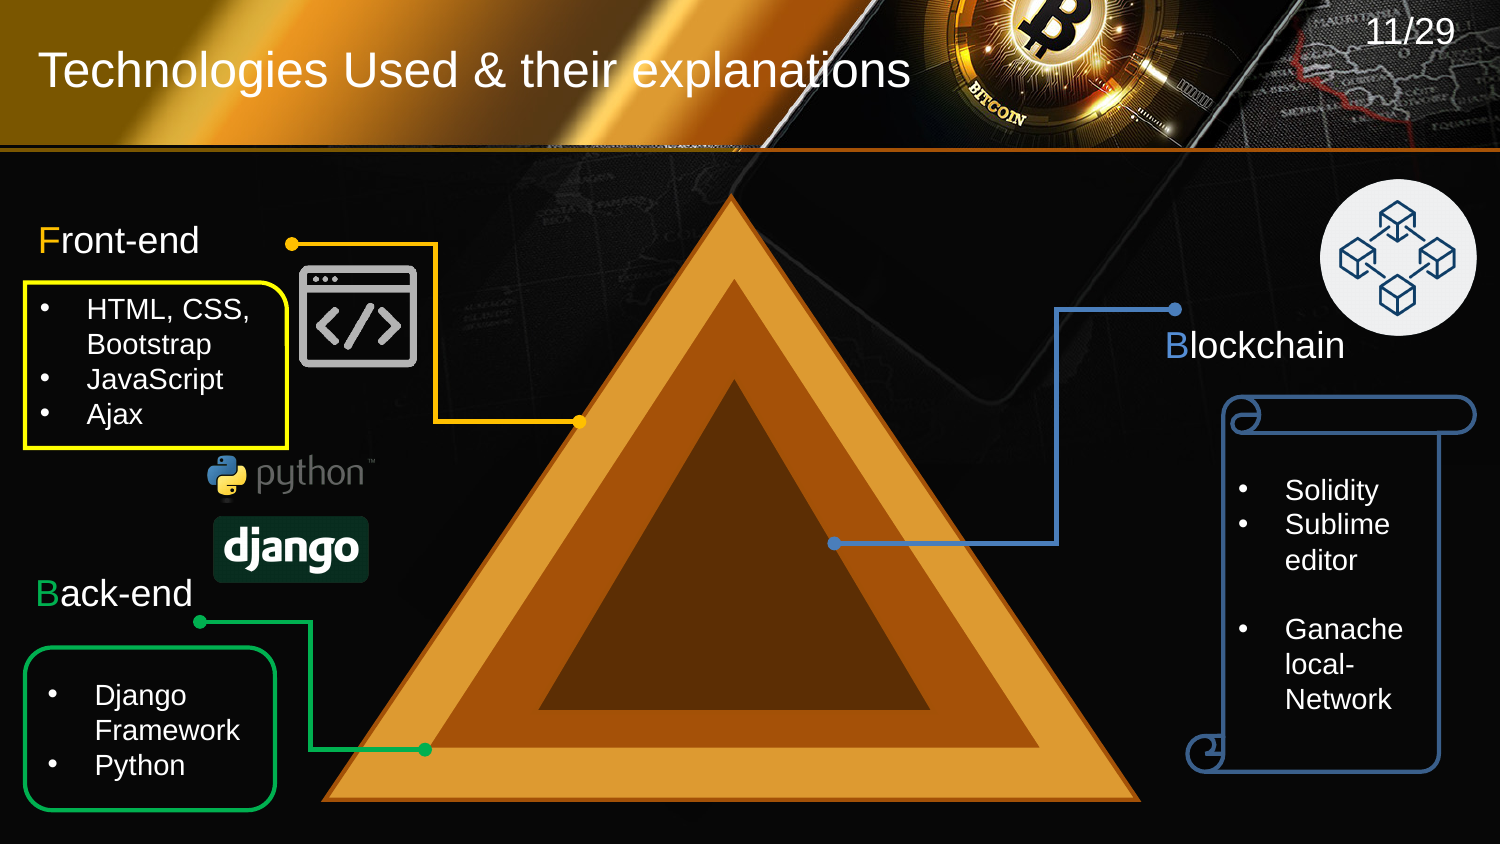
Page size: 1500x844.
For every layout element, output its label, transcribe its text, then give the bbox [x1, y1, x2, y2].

text_box Front-end [23, 208, 224, 269]
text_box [834, 309, 1176, 544]
text_box [530, 370, 939, 715]
picture [0, 0, 1500, 844]
text_box [427, 270, 1048, 752]
text_box 11/29 [1349, 0, 1488, 105]
picture [299, 257, 417, 375]
title Technologies Used & their explanations [37, 0, 1375, 135]
text_box [381, 193, 829, 747]
text_box Solidity Sublime editor Ganache local-Network [1185, 394, 1477, 774]
text_box [381, 552, 1142, 802]
text_box Back-end [0, 561, 208, 621]
text_box HTML, CSS, Bootstrap JavaScript Ajax [22, 280, 289, 451]
text_box Blockchain [1179, 314, 1375, 374]
text_box Django Framework Python [22, 645, 264, 813]
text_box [248, 591, 377, 799]
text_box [291, 243, 580, 423]
